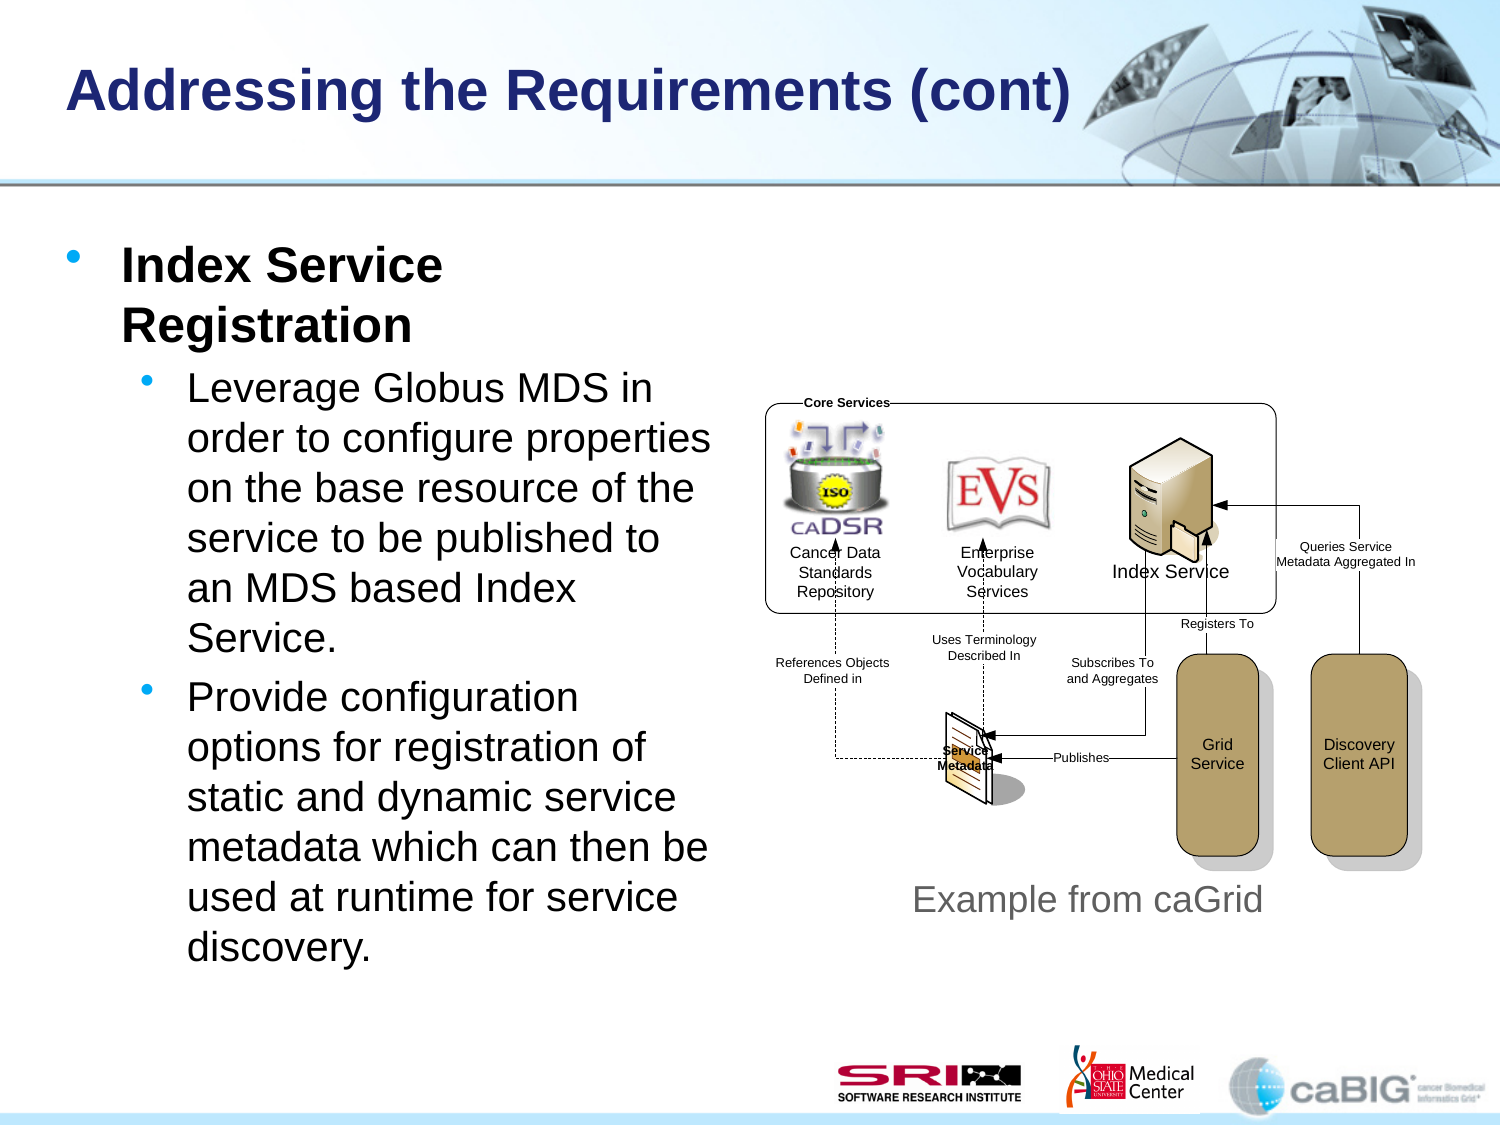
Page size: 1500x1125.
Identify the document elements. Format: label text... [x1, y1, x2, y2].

title Addressing the Requirements (cont) [49, 0, 1176, 176]
picture [0, 0, 1500, 1125]
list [762, 388, 1426, 874]
list Index Service Registration Leverage Globus MDS in order to configure properties on the base resource of the service to be published to an MDS based Index Service. Provide configuration options for registration of static and dynamic service metadata which can then be used at runtime for service discovery. [49, 224, 732, 1038]
text_box Example from caGrid [897, 882, 1296, 945]
